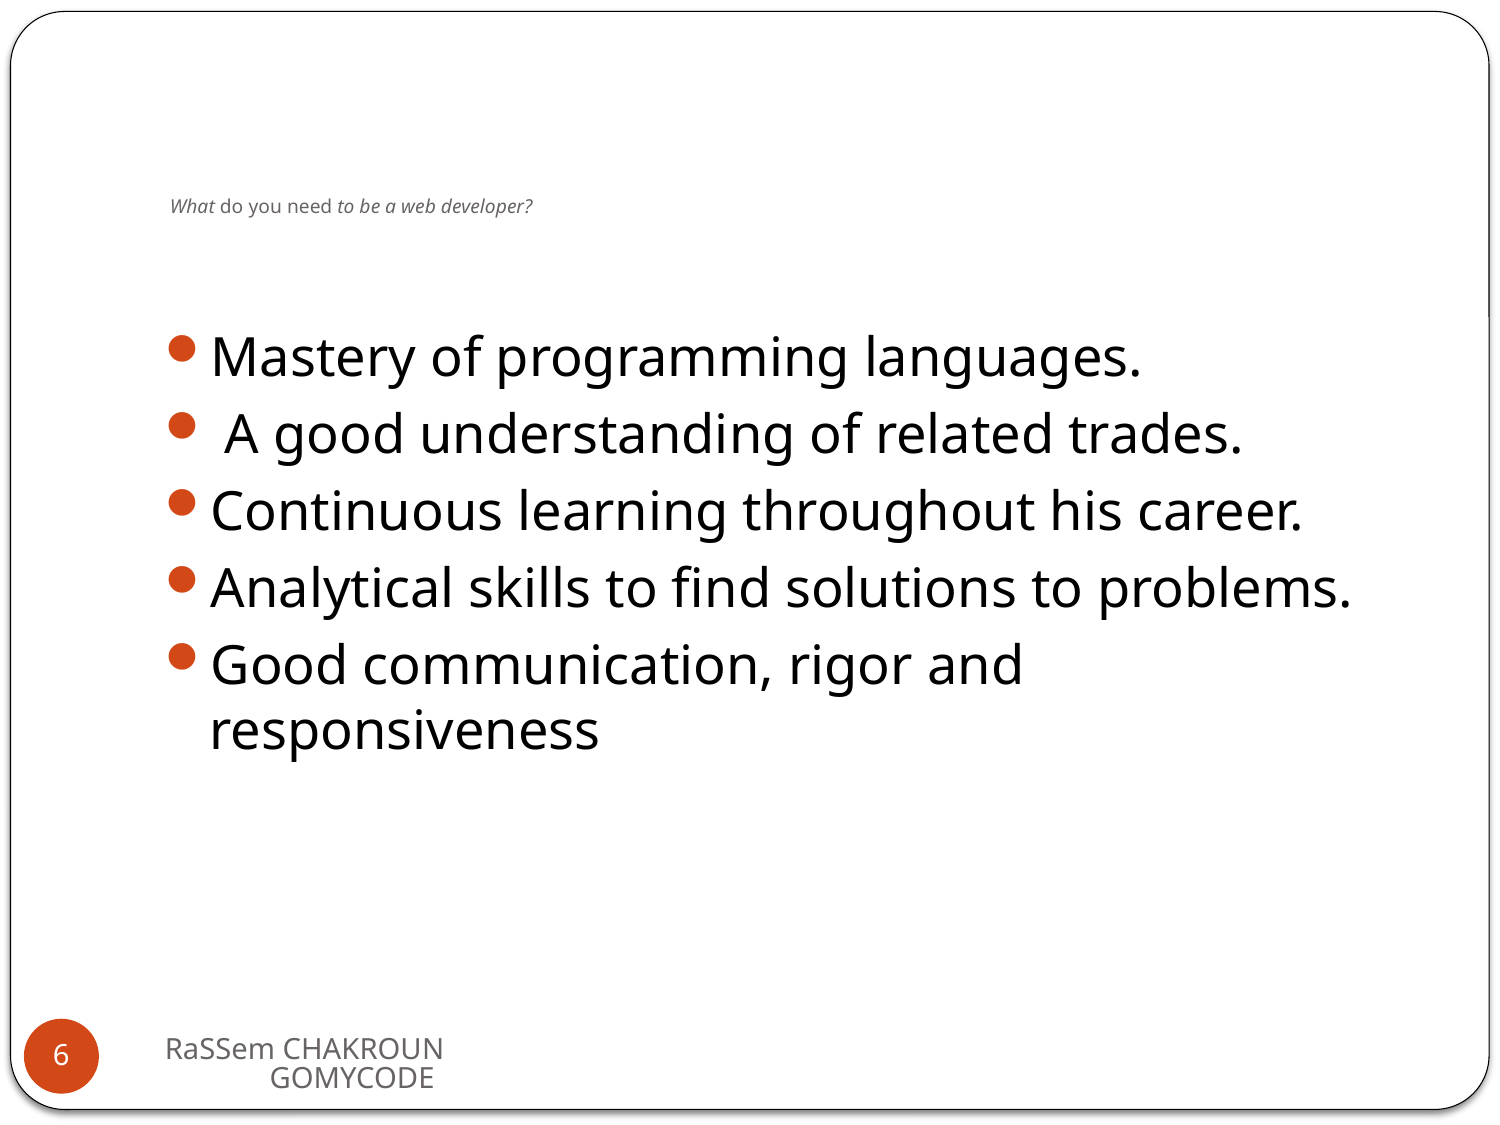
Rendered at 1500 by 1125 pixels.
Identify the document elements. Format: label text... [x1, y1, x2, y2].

footer RaSSem CHAKROUN GOMYCODE [150, 1012, 800, 1088]
title What do you need to be a web developer? [150, 45, 1425, 233]
slide_number 6 [23, 1018, 99, 1094]
list Mastery of programming languages. A good understanding of related trades. Continuous learning throughout his career. Analytical skills to find solutions to problems. Good communication, rigor and responsiveness [150, 237, 1425, 988]
